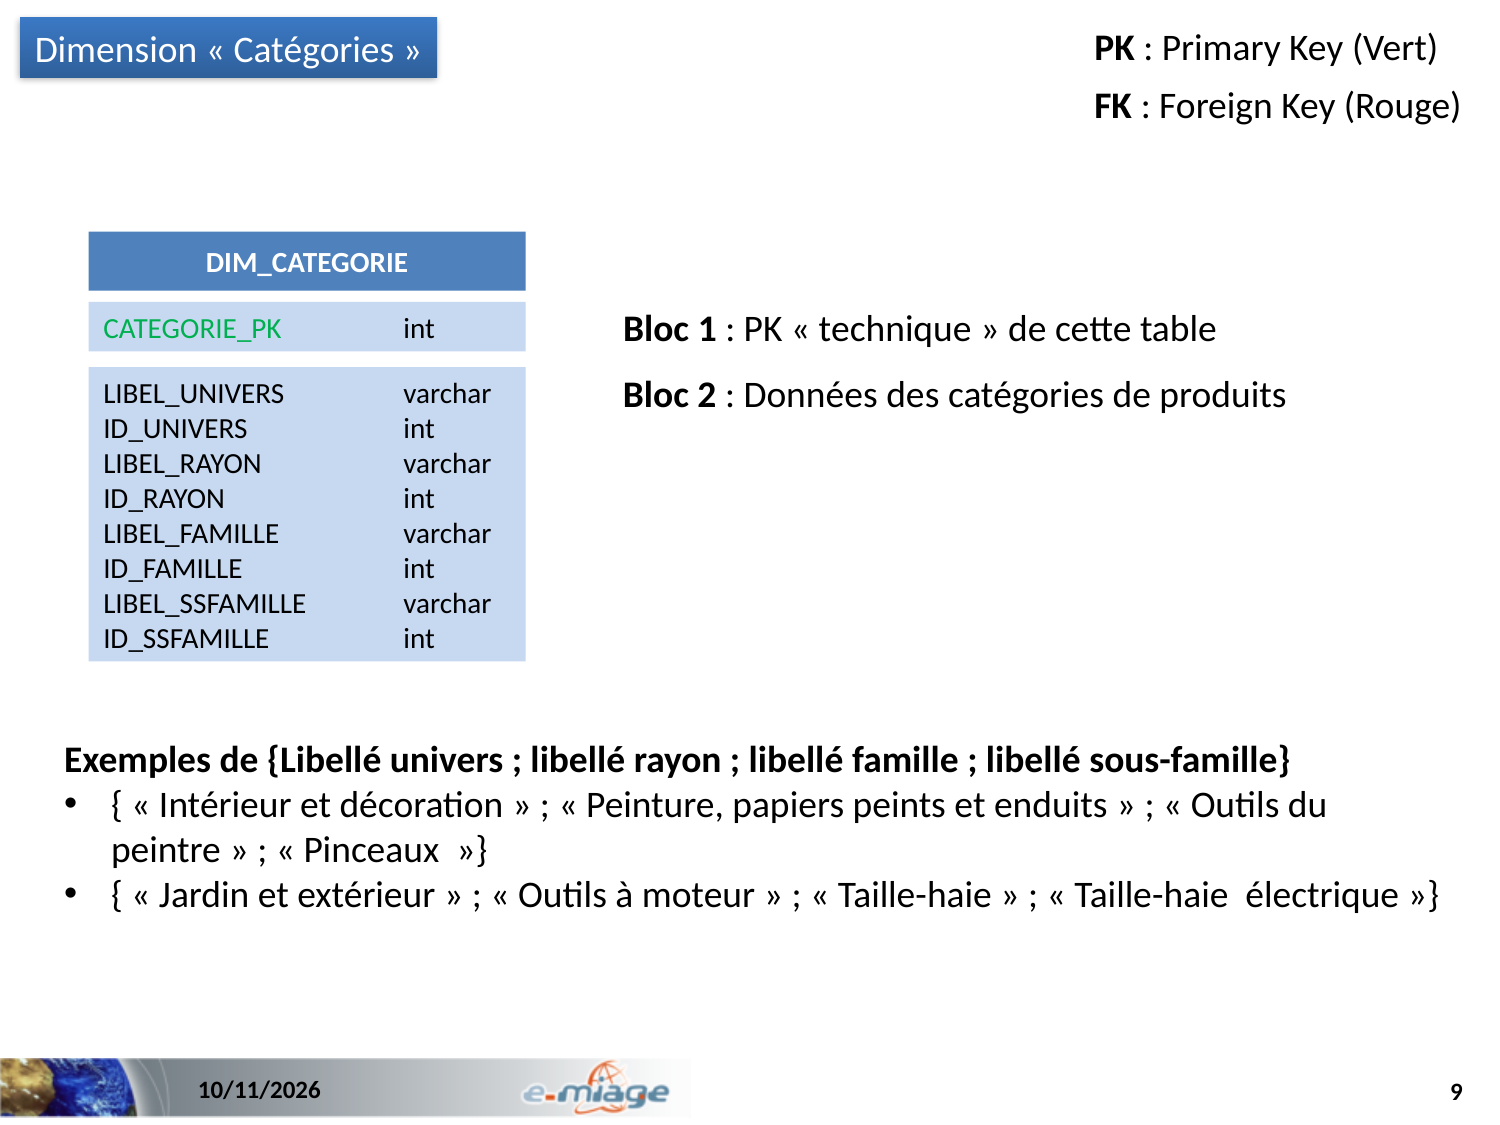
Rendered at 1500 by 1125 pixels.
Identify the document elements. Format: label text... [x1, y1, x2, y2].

text_box Exemples de {Libellé univers ; libellé rayon ; libellé famille ; libellé sous-famille} { « Intérieur et décoration » ; « Peinture, papiers peints et enduits » ; « Outils du peintre » ; « Pinceaux »} { « Jardin et extérieur » ; « Outils à moteur » ; « Taille-haie » ; « Taille-haie électrique »} [49, 727, 1482, 923]
text_box Bloc 2 : Données des catégories de produits [608, 363, 1482, 423]
text_box Bloc 1 : PK « technique » de cette table [608, 296, 1270, 357]
text_box PK : Primary Key (Vert) FK : Foreign Key (Rouge) [1079, 15, 1482, 133]
text_box Dimension « Catégories » [20, 17, 438, 78]
text_box DIM_CATEGORIE [86, 230, 528, 293]
text_box Texte [100, 615, 1128, 676]
text_box LIBEL_UNIVERS varchar ID_UNIVERS int LIBEL_RAYON varchar ID_RAYON int LIBEL_FAMILLE varchar ID_FAMILLE int LIBEL_SSFAMILLE varchar ID_SSFAMILLE int [88, 367, 526, 662]
text_box CATEGORIE_PK int [88, 301, 526, 352]
picture [0, 1058, 691, 1118]
